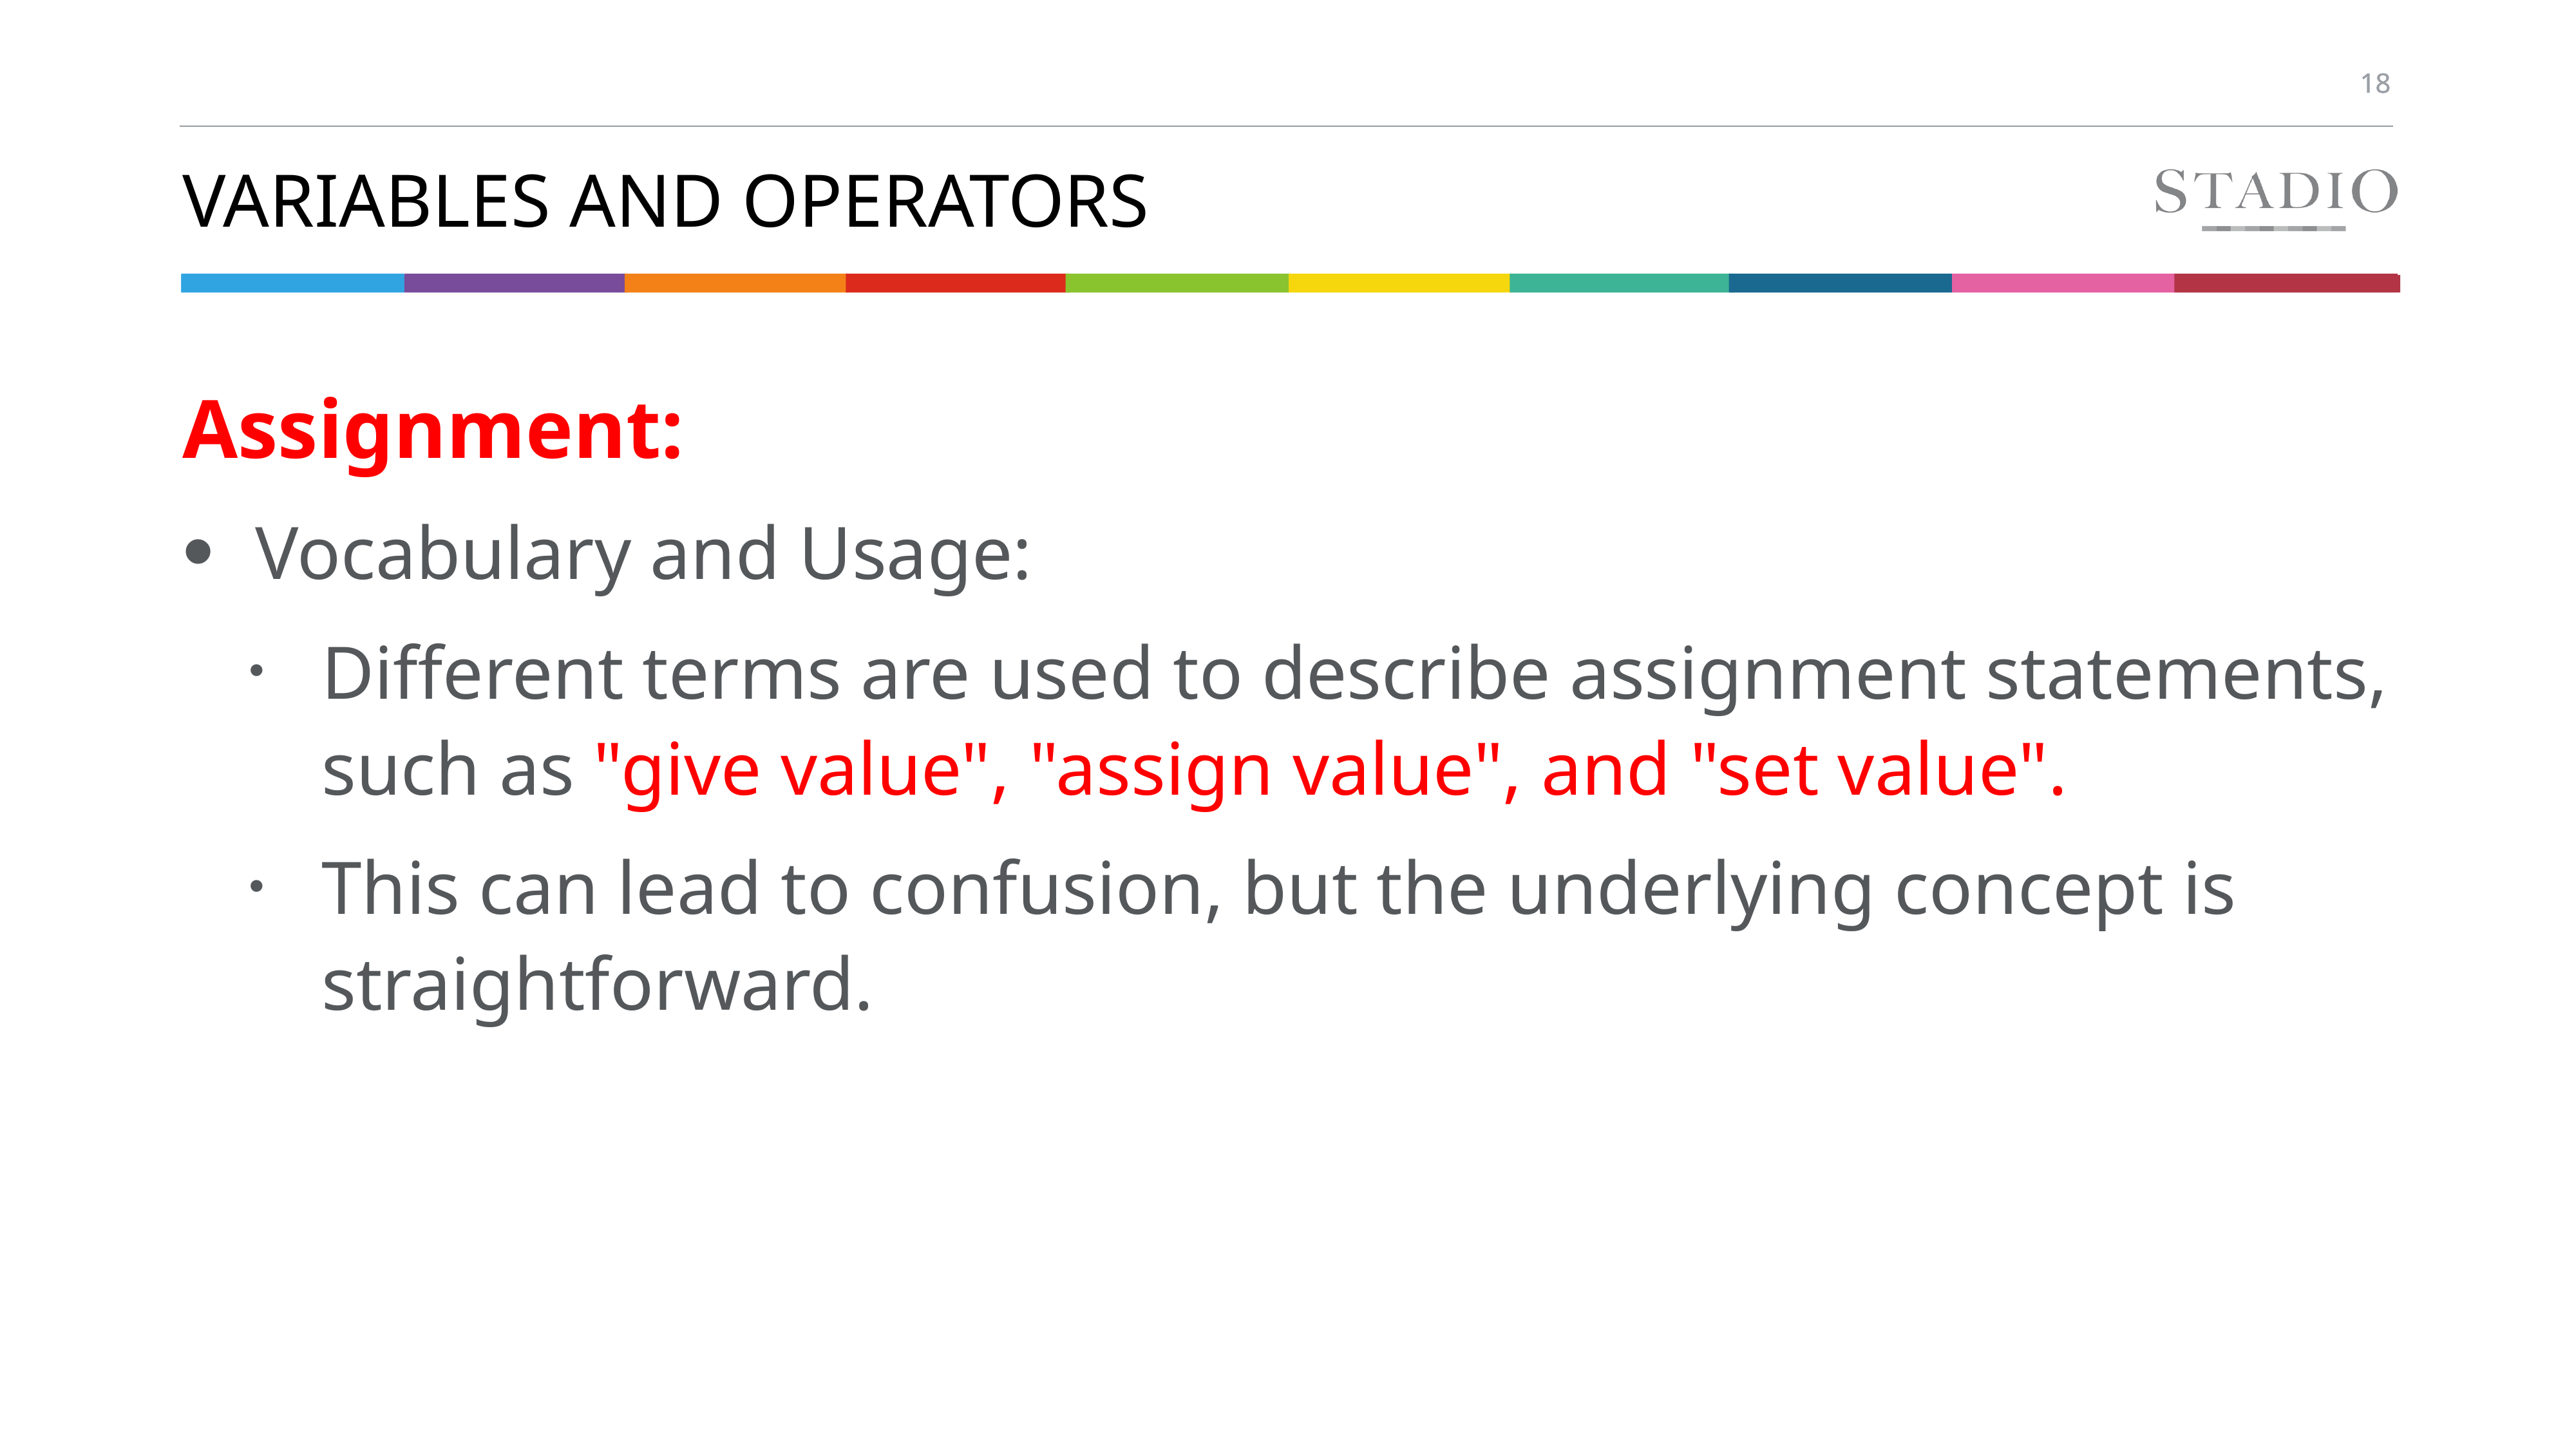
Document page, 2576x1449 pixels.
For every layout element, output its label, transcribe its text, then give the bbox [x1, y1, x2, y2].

list Assignment: Vocabulary and Usage: Different terms are used to describe assignment statements, such as "give value", "assign value", and "set value". This can lead to confusion, but the underlying concept is straightforward. [182, 367, 2402, 1370]
text_box [178, 131, 2398, 279]
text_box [181, 273, 2398, 293]
title Variables and Operators [182, 128, 2069, 131]
picture [2112, 126, 2441, 274]
